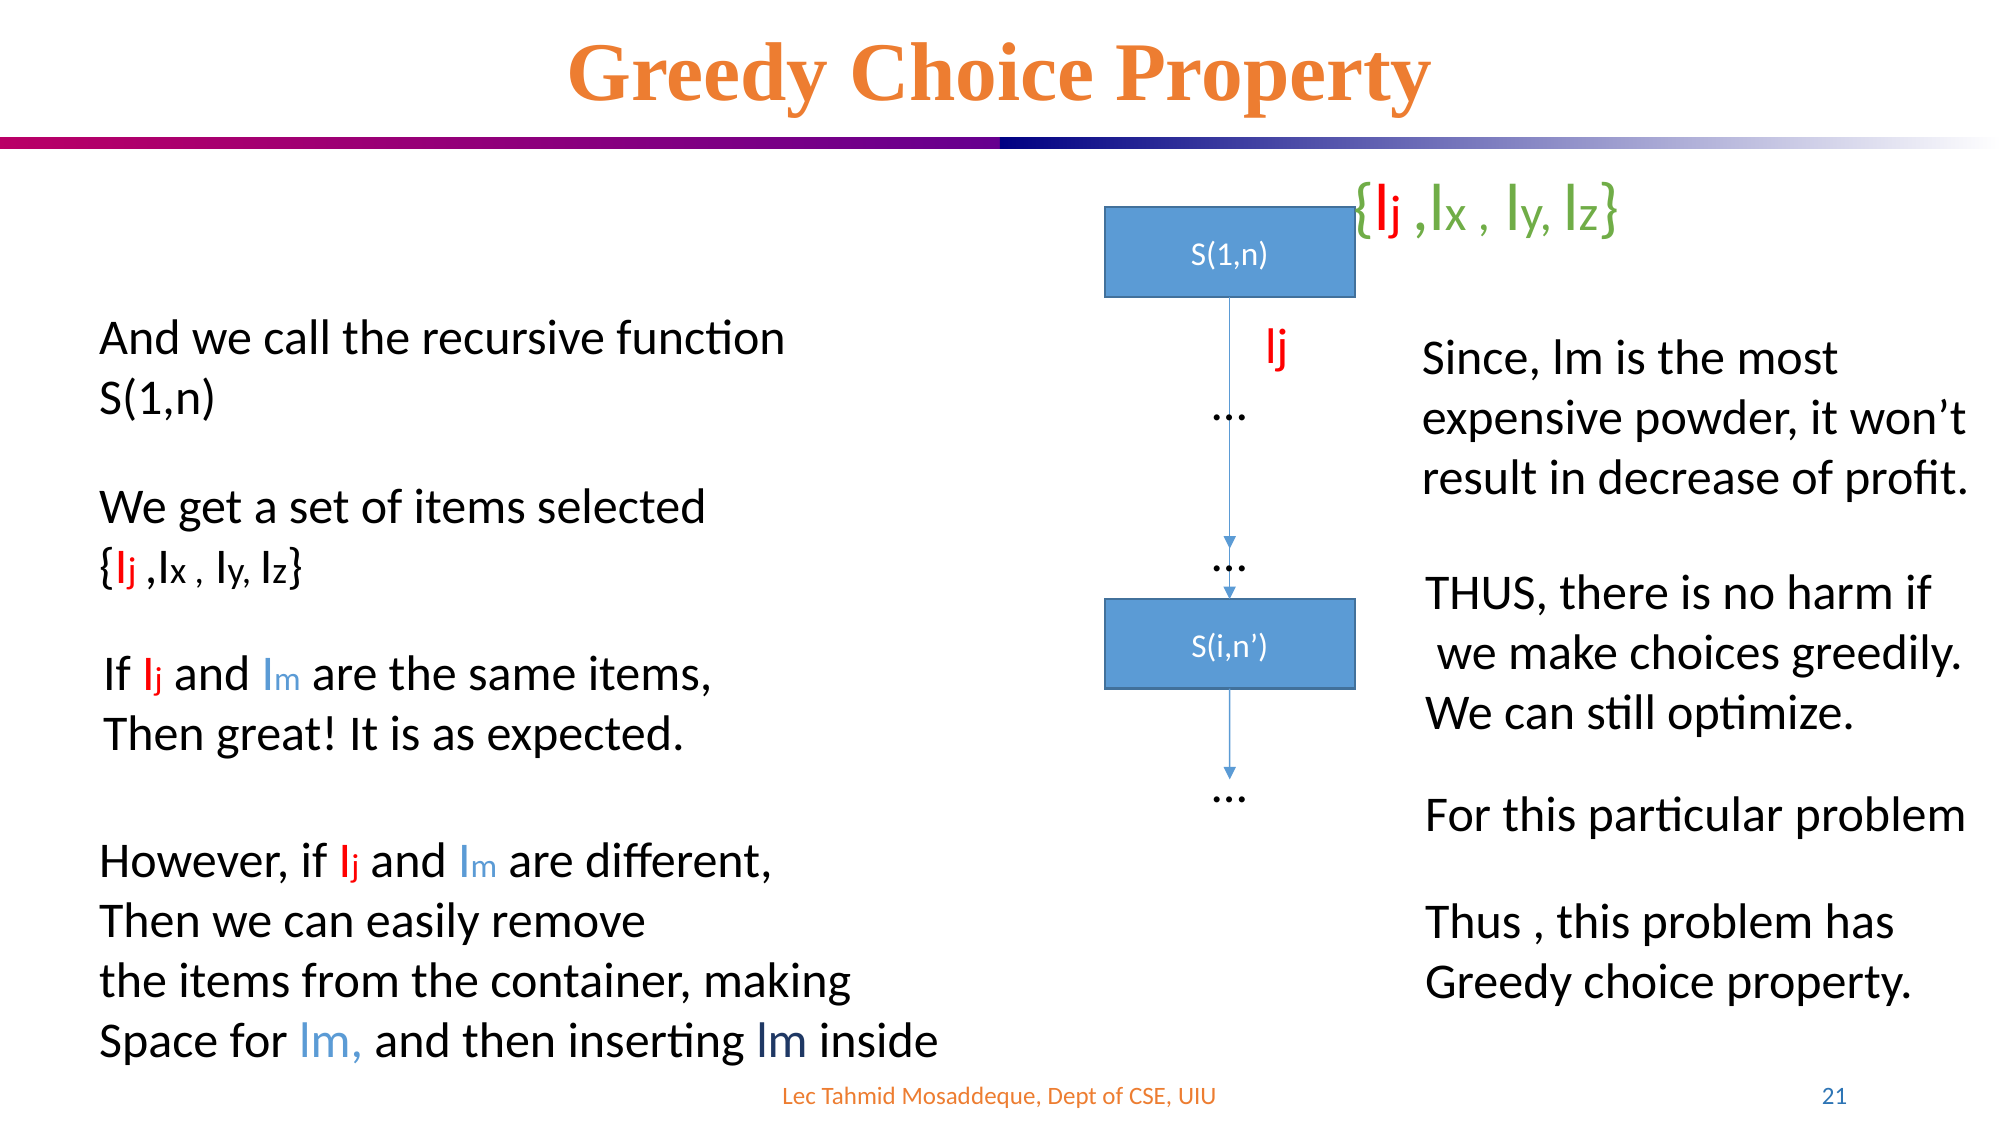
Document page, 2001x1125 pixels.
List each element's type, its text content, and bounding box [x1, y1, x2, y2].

text_box If Ij and Im are the same items, Then great! It is as expected. [88, 633, 745, 769]
text_box S(1,n) [1104, 207, 1355, 297]
text_box THUS, there is no harm if we make choices greedily. We can still optimize. [1410, 551, 1995, 747]
title Greedy Choice Property [137, 24, 1863, 124]
text_box For this particular problem [1410, 773, 1988, 849]
text_box … [1234, 363, 1263, 439]
text_box Thus , this problem has Greedy choice property. [1410, 880, 1933, 1016]
text_box Since, lm is the most expensive powder, it won’t result in decrease of profit. [1406, 316, 2000, 512]
text_box S(i,n’) [1104, 599, 1355, 689]
text_box {lj ,lx , ly, lz} [1338, 156, 1638, 252]
text_box We get a set of items selected {Ij ,Ix , Iy, Iz} [84, 466, 740, 602]
text_box lj [1249, 306, 1304, 382]
text_box … [1197, 513, 1225, 589]
text_box … [1197, 744, 1263, 820]
text_box However, if Ij and Im are different, Then we can easily remove the items from the container, making Space for lm, and then inserting lm inside [84, 820, 962, 1076]
footer Lec Tahmid Mosaddeque, Dept of CSE, UIU [662, 1065, 1338, 1125]
text_box … [1197, 363, 1225, 439]
text_box And we call the recursive function S(1,n) [84, 297, 809, 433]
slide_number 21 [1412, 1065, 1863, 1125]
text_box … [1234, 513, 1263, 589]
